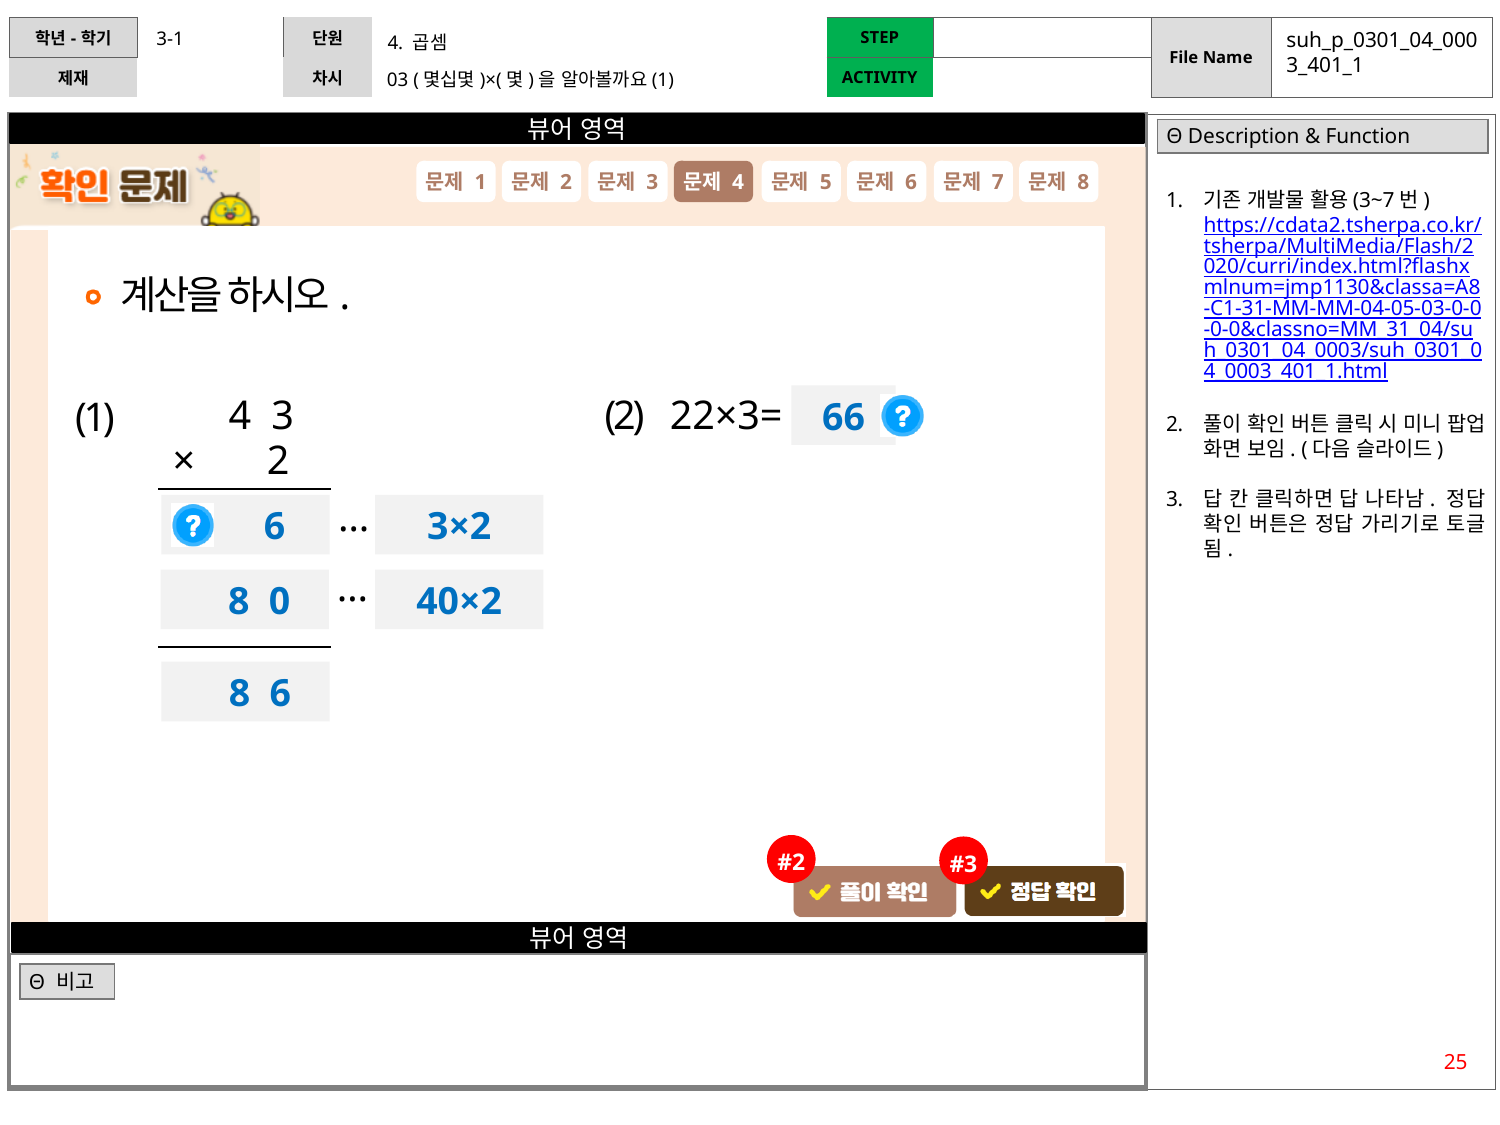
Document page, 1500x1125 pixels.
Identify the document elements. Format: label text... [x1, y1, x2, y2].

text_box 문제 8 [1017, 158, 1101, 205]
text_box 문제 2 [499, 158, 584, 205]
picture [82, 285, 103, 307]
text_box #3 [937, 834, 990, 864]
picture [791, 863, 957, 920]
text_box (1) [60, 384, 108, 447]
text_box 3-1 [141, 18, 284, 55]
text_box 문제 5 [759, 158, 843, 205]
text_box #2 [764, 832, 818, 885]
text_box 문제 1 [414, 158, 498, 205]
text_box 기존 개발물 활용(3~7번) https://cdata2.tsherpa.co.kr/tsherpa/MultiMedia/Flash/2020/curri/index.html?flashxmlnum=jmp1130&classa=A8-C1-31-MM-MM-04-05-03-0-0-0-0&classno=MM_31_04/suh_0301_04_0003/suh_0301_04_0003_401_1.html 풀이 확인 버튼 클릭 시 미니 팝업 화면 보임. (다음 슬라이드) 답 칸 클릭하면 답 나타남. 정답 확인 버튼은 정답 가리기로 토글 됨. [1151, 179, 1500, 472]
text_box suh_p_0301_04_0003_401_1 [1271, 18, 1500, 84]
text_box 03 (몇십몇)×(몇)을 알아볼까요(1) [372, 60, 821, 96]
picture [10, 144, 260, 230]
text_box 문제 7 [931, 158, 1016, 205]
text_box (2) [589, 382, 647, 445]
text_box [649, 381, 924, 447]
text_box 문제 6 [845, 158, 929, 205]
text_box 문제 4 [671, 158, 756, 205]
text_box 4. 곱셈 [372, 23, 828, 48]
picture [963, 863, 1126, 918]
text_box 계산을 하시오. [105, 263, 1109, 326]
text_box 문제 3 [586, 158, 670, 205]
table_header Θ Description & Function [1158, 120, 1487, 152]
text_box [111, 382, 544, 723]
